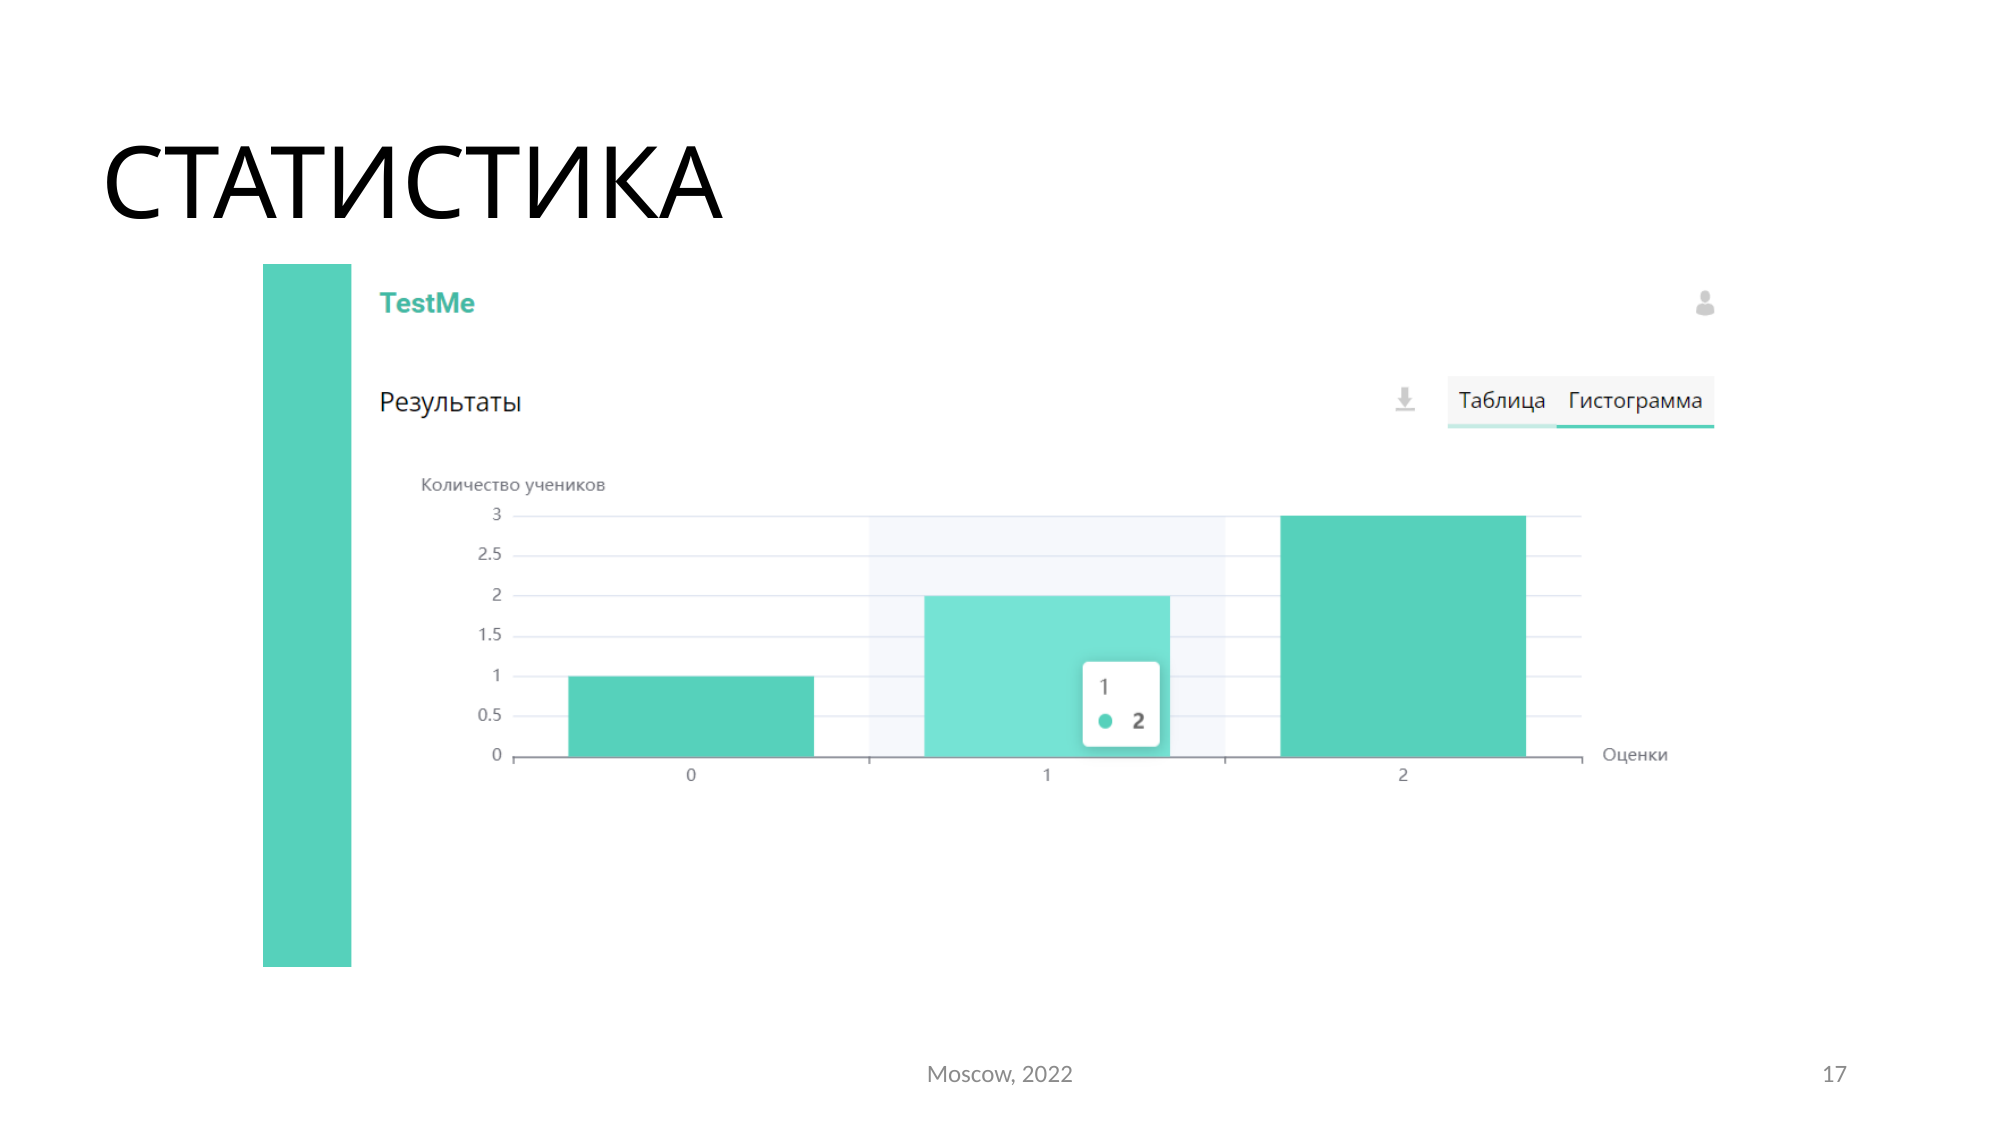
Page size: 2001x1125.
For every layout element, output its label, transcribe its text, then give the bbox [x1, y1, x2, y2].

text_box СТАТИСТИКА [86, 111, 1672, 247]
picture [263, 264, 1737, 967]
slide_number 17 [1412, 1042, 1863, 1103]
footer Moscow, 2022 [662, 1042, 1338, 1103]
